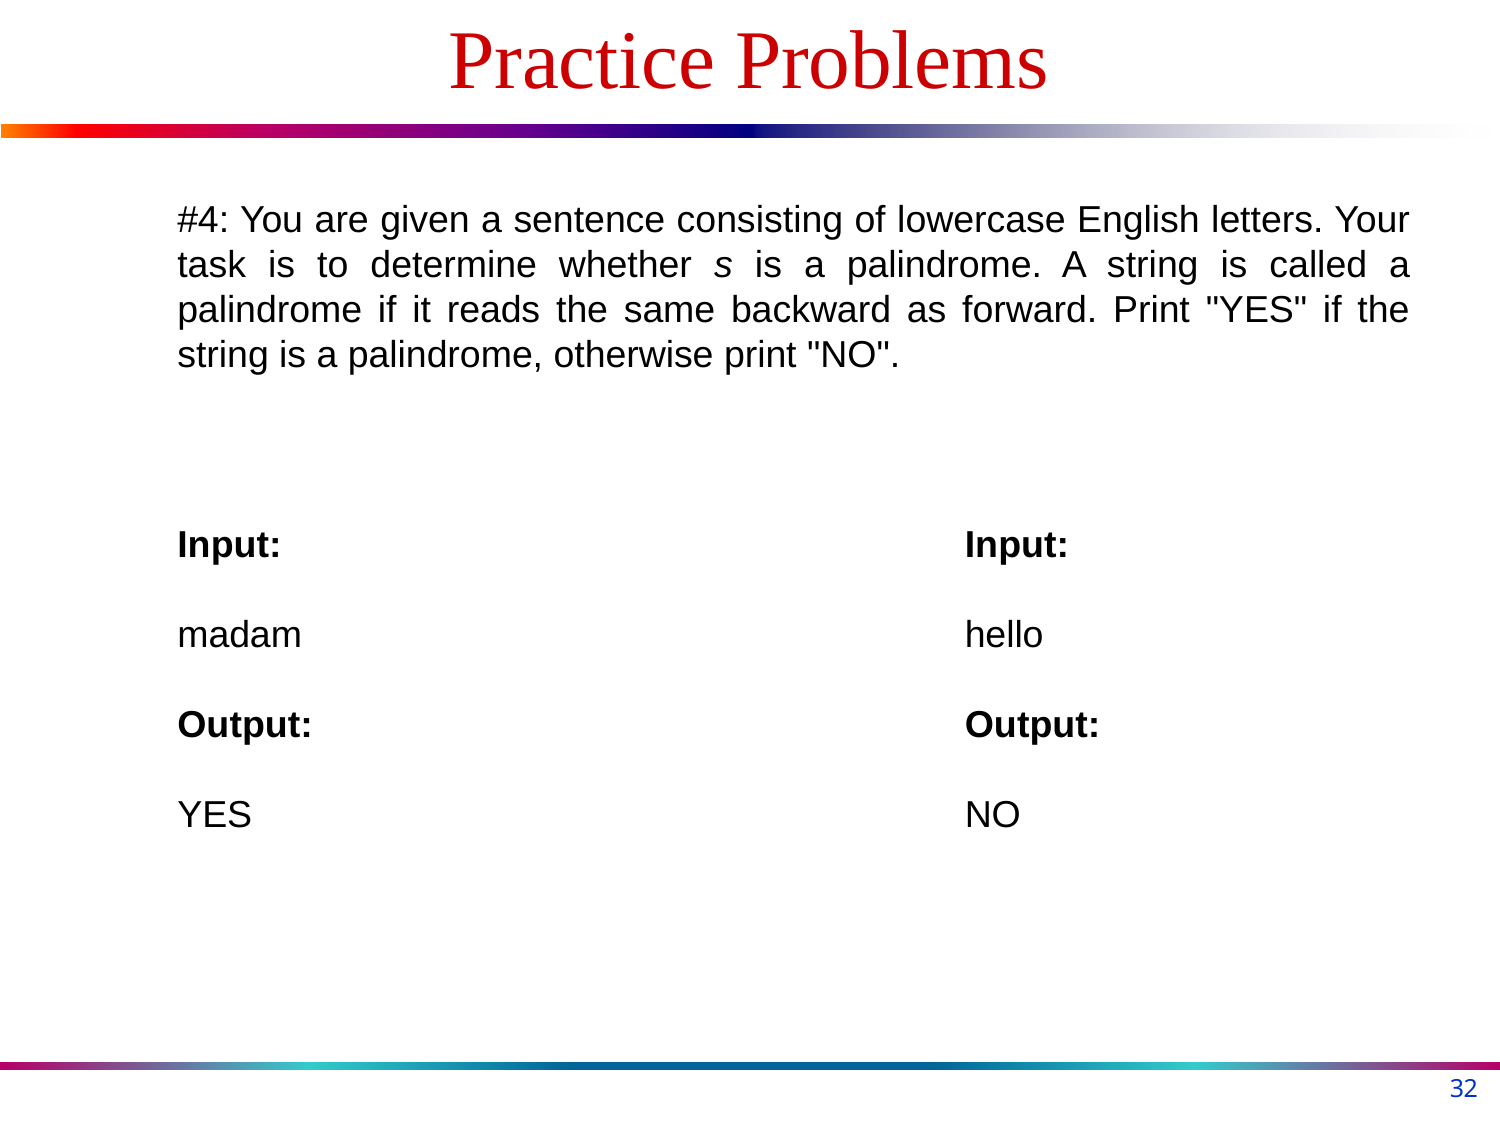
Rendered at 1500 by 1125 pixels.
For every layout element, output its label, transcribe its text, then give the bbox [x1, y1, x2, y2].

picture [1, 124, 446, 138]
picture [0, 1062, 498, 1071]
picture [1106, 124, 1500, 138]
text_box Input: madam Output: YES [162, 512, 447, 843]
picture [1005, 1062, 1500, 1071]
text_box Input: hello Output: NO [949, 512, 1234, 843]
title Practice Problems [446, 2, 1106, 187]
slide_number 32 [1443, 1079, 1487, 1125]
text_box #4: You are given a sentence consisting of lowercase English letters. Your task is to determine whether s is a palindrome. A string is called a palindrome if it reads the same backward as forward. Print "YES" if the string is a palindrome, otherwise print "NO". [162, 187, 1425, 383]
